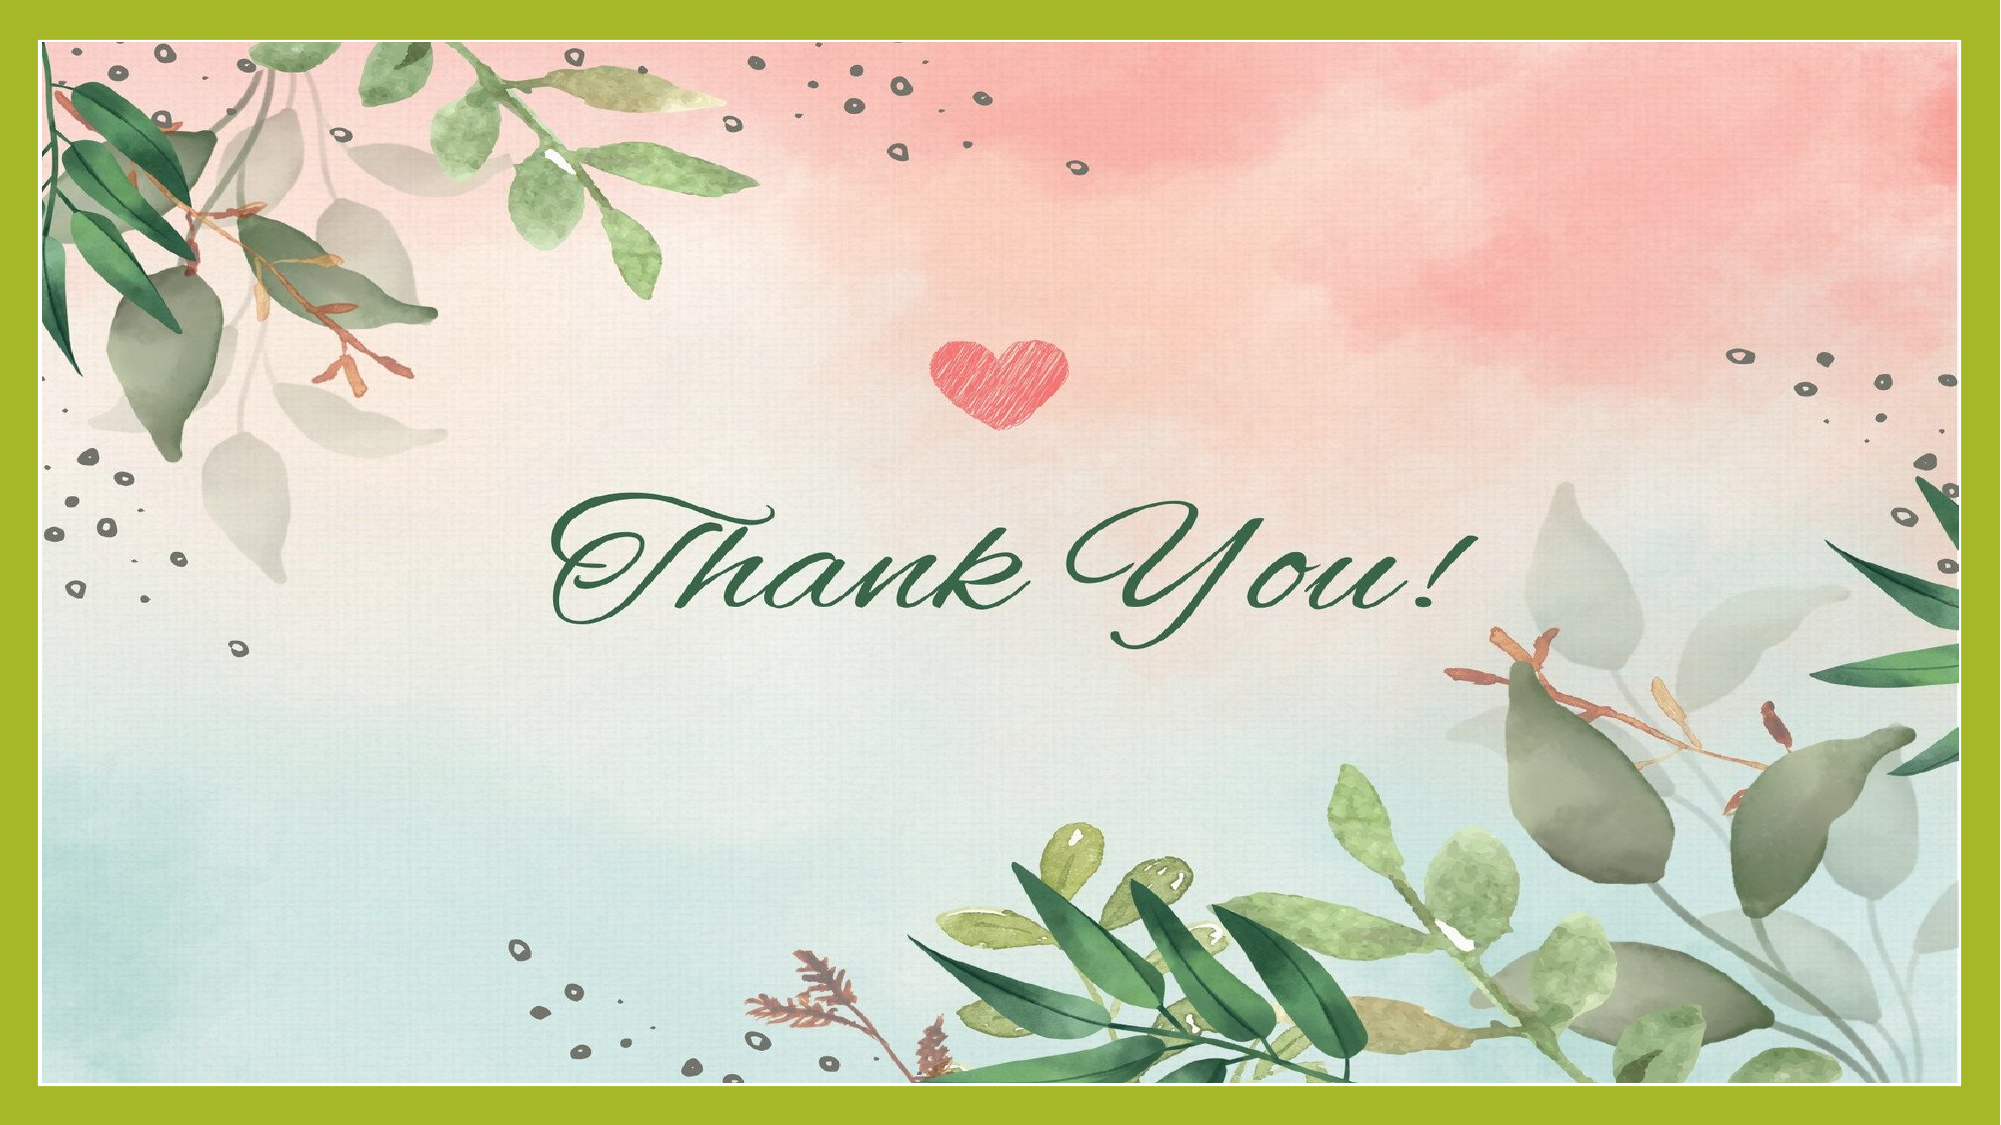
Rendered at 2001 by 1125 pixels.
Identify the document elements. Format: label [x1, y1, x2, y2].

picture [42, 42, 1959, 1083]
